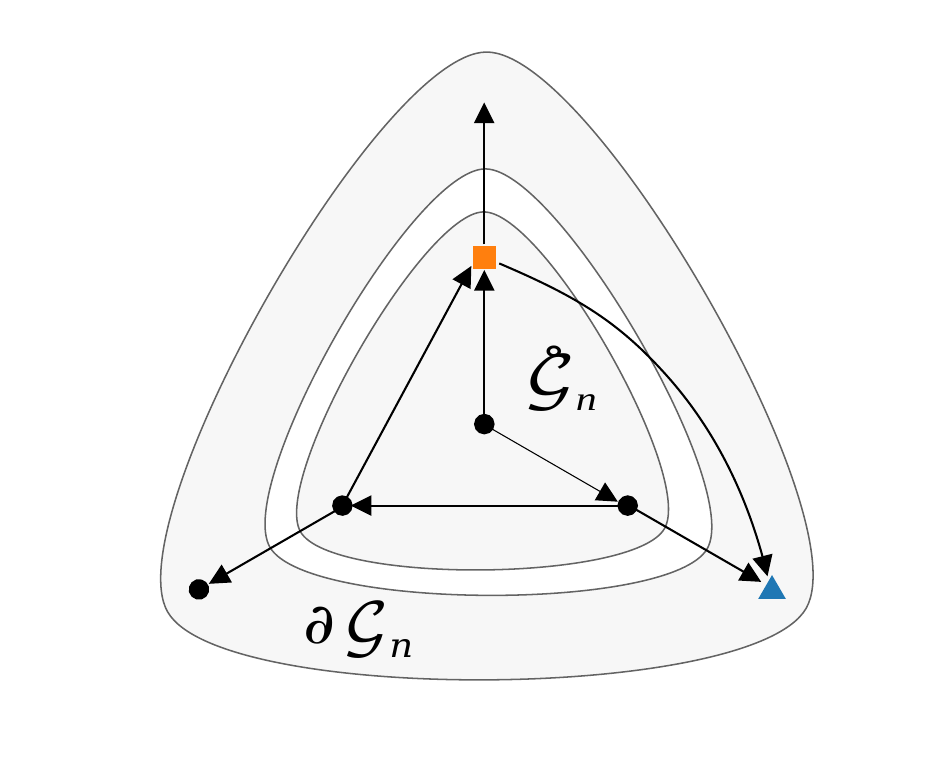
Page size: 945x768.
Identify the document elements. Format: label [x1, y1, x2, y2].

text_box [758, 575, 786, 599]
text_box [159, 50, 815, 681]
text_box [300, 507, 666, 572]
text_box [498, 262, 773, 577]
text_box [414, 210, 670, 526]
text_box [295, 379, 342, 530]
text_box [473, 246, 496, 269]
text_box [342, 266, 472, 506]
